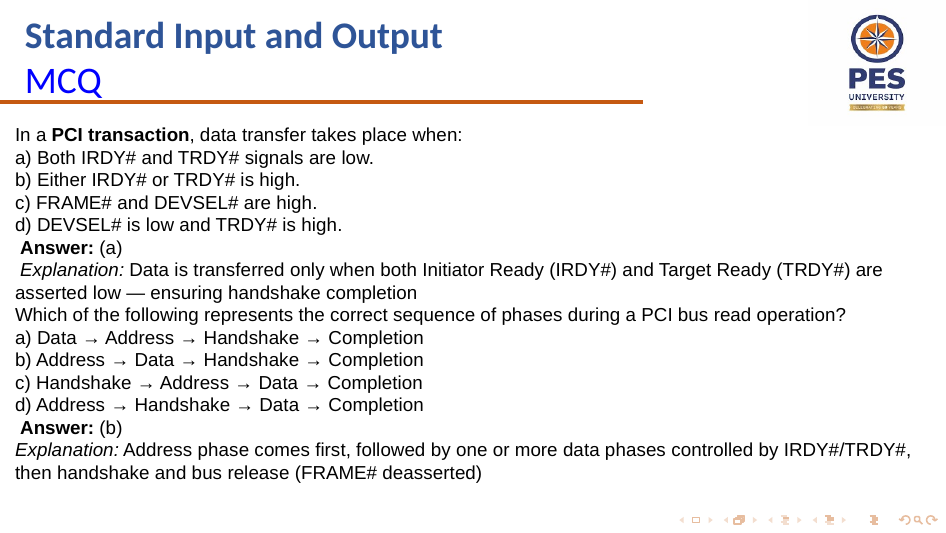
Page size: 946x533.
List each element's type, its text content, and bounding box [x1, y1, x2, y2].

text_box Standard Input and Output MCQ [22, 9, 762, 115]
text_box In a PCI transaction, data transfer takes place when: a) Both IRDY# and TRDY# signals are low. b) Either IRDY# or TRDY# is high. c) FRAME# and DEVSEL# are high. d) DEVSEL# is low and TRDY# is high. Answer: (a) Explanation: Data is transferred only when both Initiator Ready (IRDY#) and Target Ready (TRDY#) are asserted low — ensuring handshake completion Which of the following represents the correct sequence of phases during a PCI bus read operation? a) Data → Address → Handshake → Completion b) Address → Data → Handshake → Completion c) Handshake → Address → Data → Completion d) Address → Handshake → Data → Completion Answer: (b) Explanation: Address phase comes first, followed by one or more data phases controlled by IRDY#/TRDY#, then handshake and bus release (FRAME# deasserted) [0, 115, 939, 523]
picture [808, 0, 946, 126]
